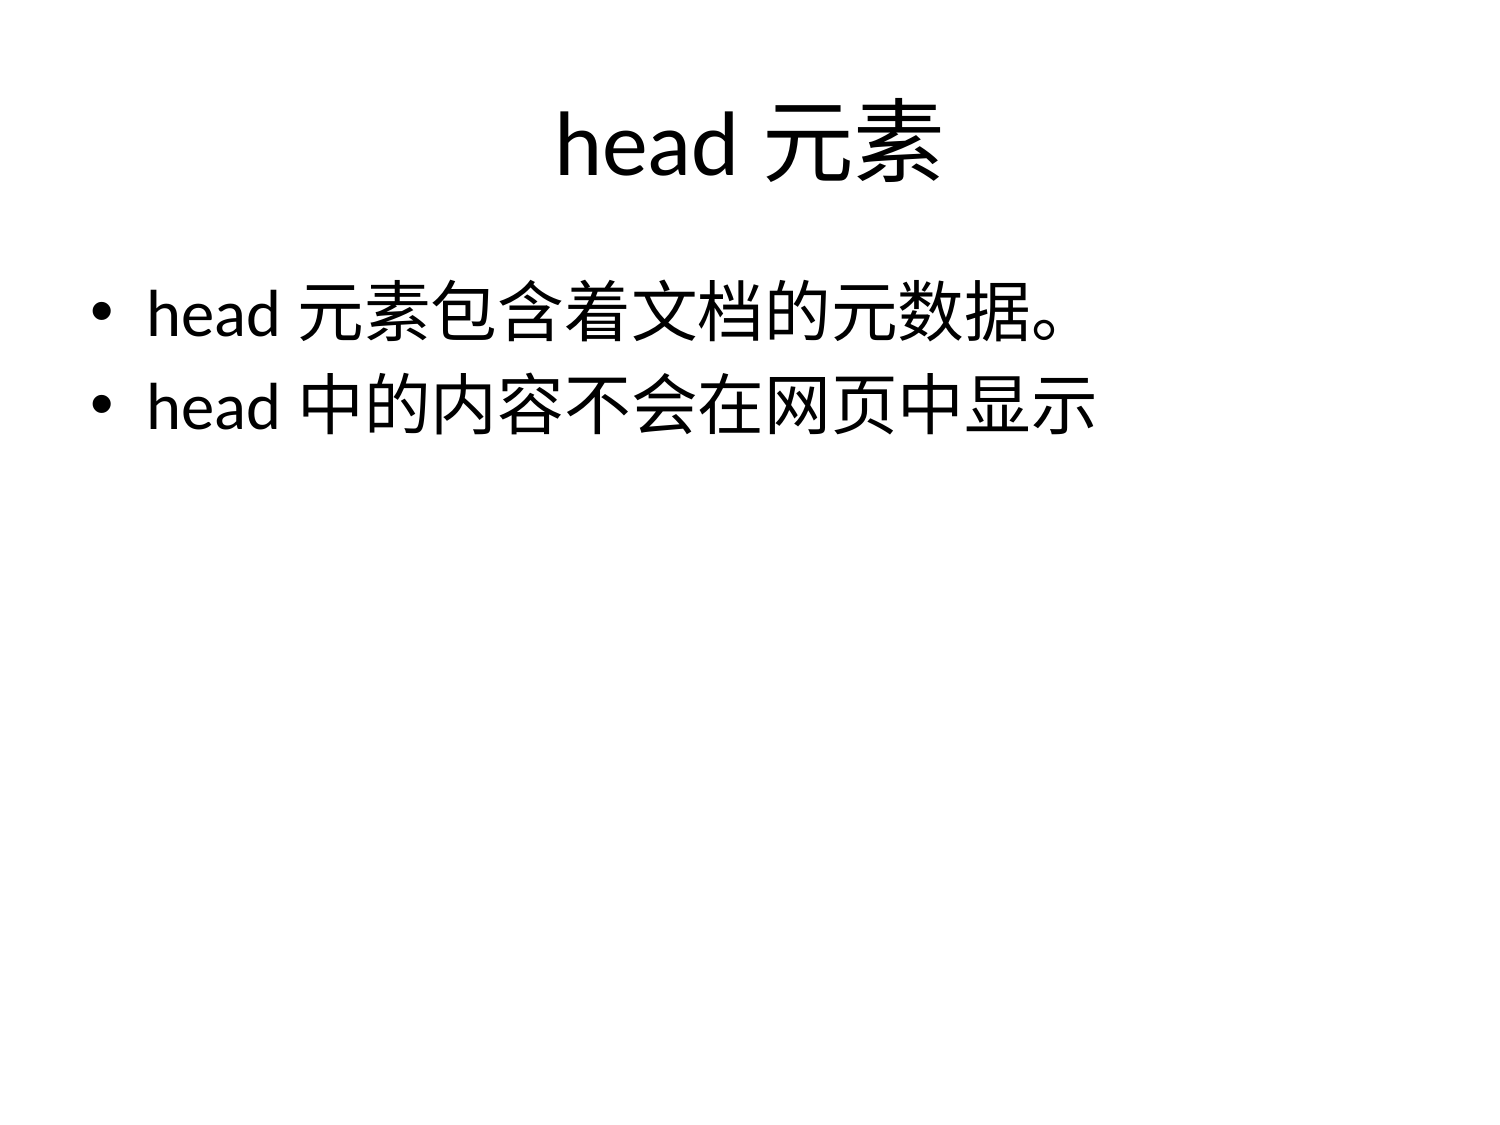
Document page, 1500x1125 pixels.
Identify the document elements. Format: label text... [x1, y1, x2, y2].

title head元素 [75, 45, 1425, 233]
list head元素包含着文档的元数据。 head中的内容不会在网页中显示 [75, 262, 1425, 1005]
